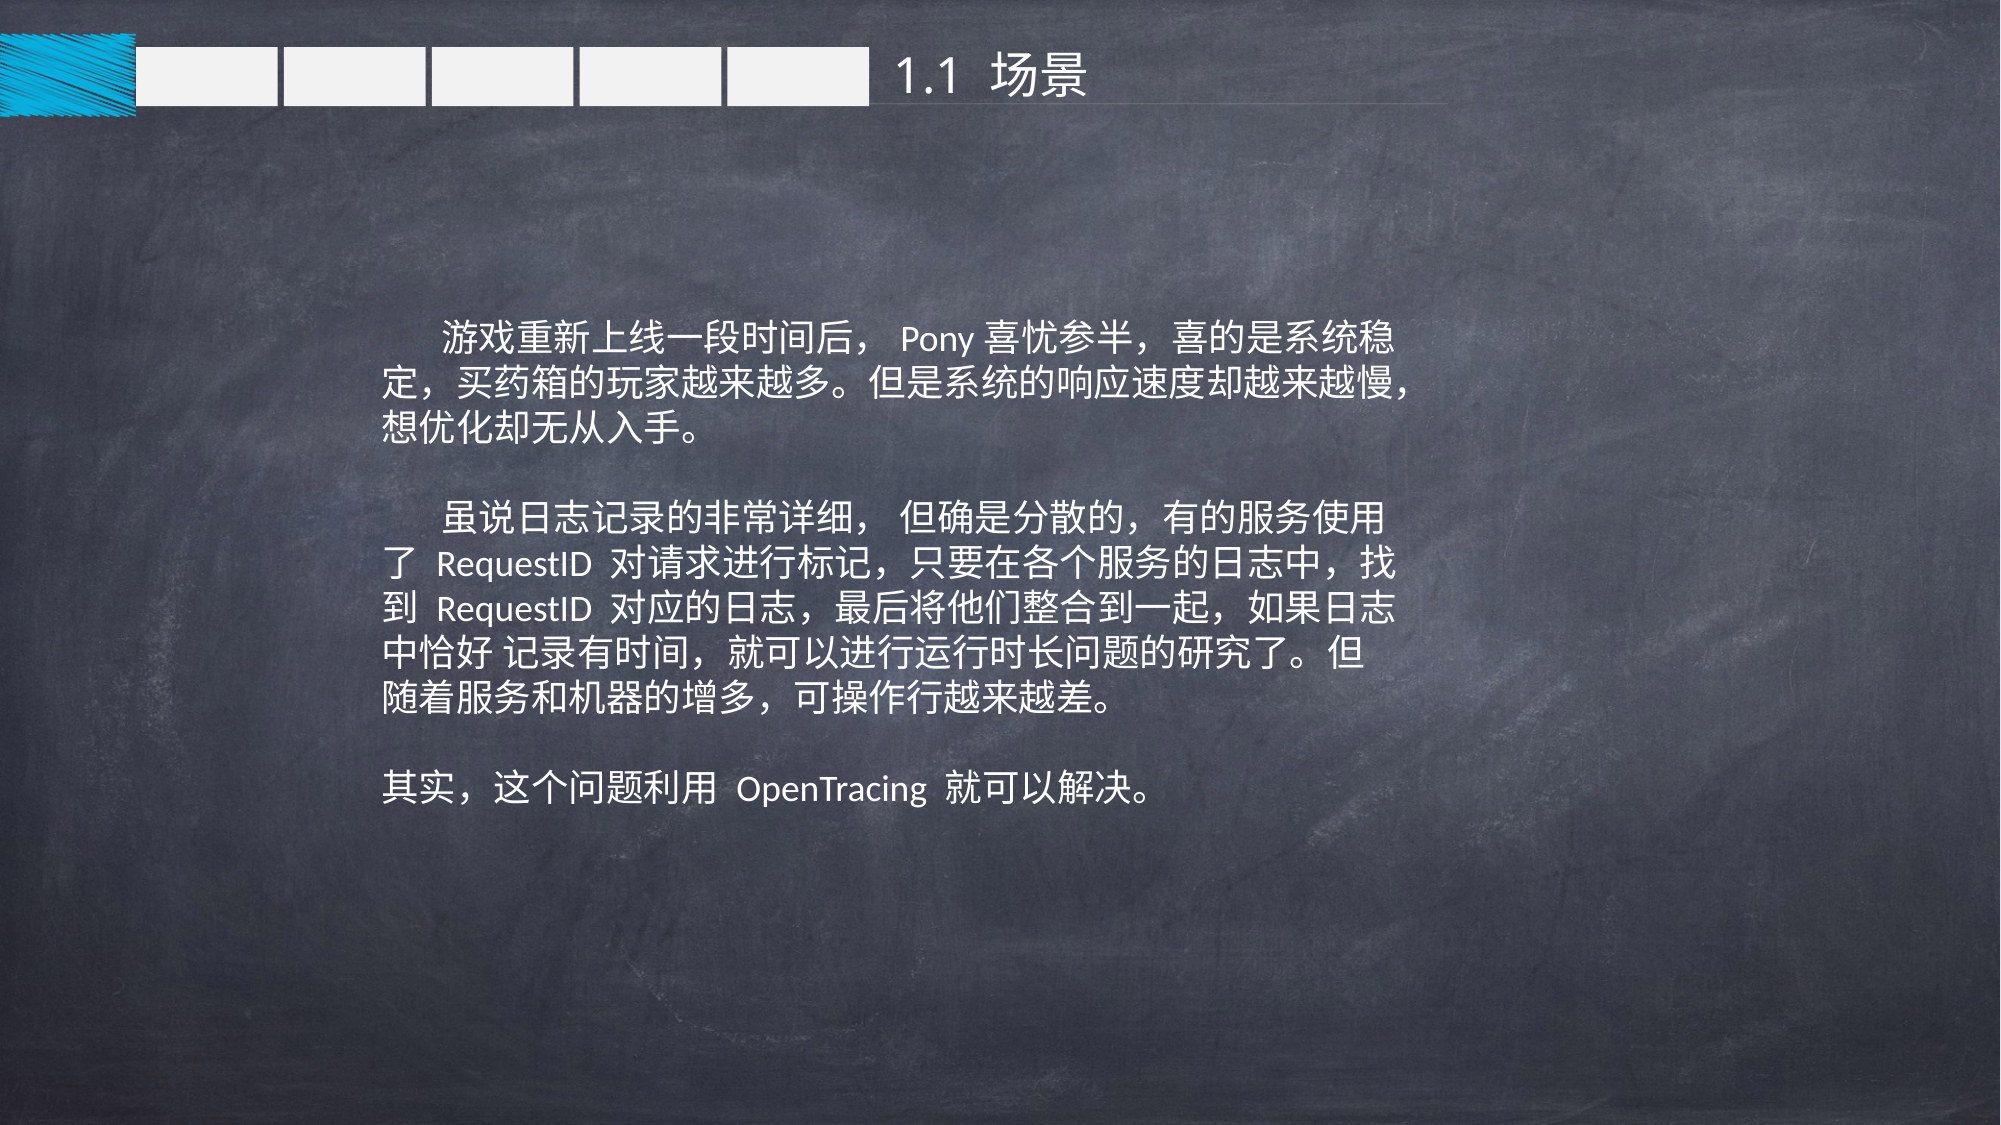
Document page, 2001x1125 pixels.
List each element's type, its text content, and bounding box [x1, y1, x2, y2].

text_box 游戏重新上线一段时间后，Pony喜忧参半，喜的是系统稳定，买药箱的玩家越来越多。但是系统的响应速度却越来越慢，想优化却无从入手。 虽说日志记录的非常详细， 但确是分散的，有的服务使用了 RequestID 对请求进行标记，只要在各个服务的日志中，找到 RequestID 对应的日志，最后将他们整合到一起，如果日志中恰好 记录有时间，就可以进行运行时长问题的研究了。但随着服务和机器的增多，可操作行越来越差。 其实，这个问题利用 OpenTracing 就可以解决。 [366, 306, 1416, 817]
picture [0, 0, 2001, 1125]
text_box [0, 33, 1449, 117]
